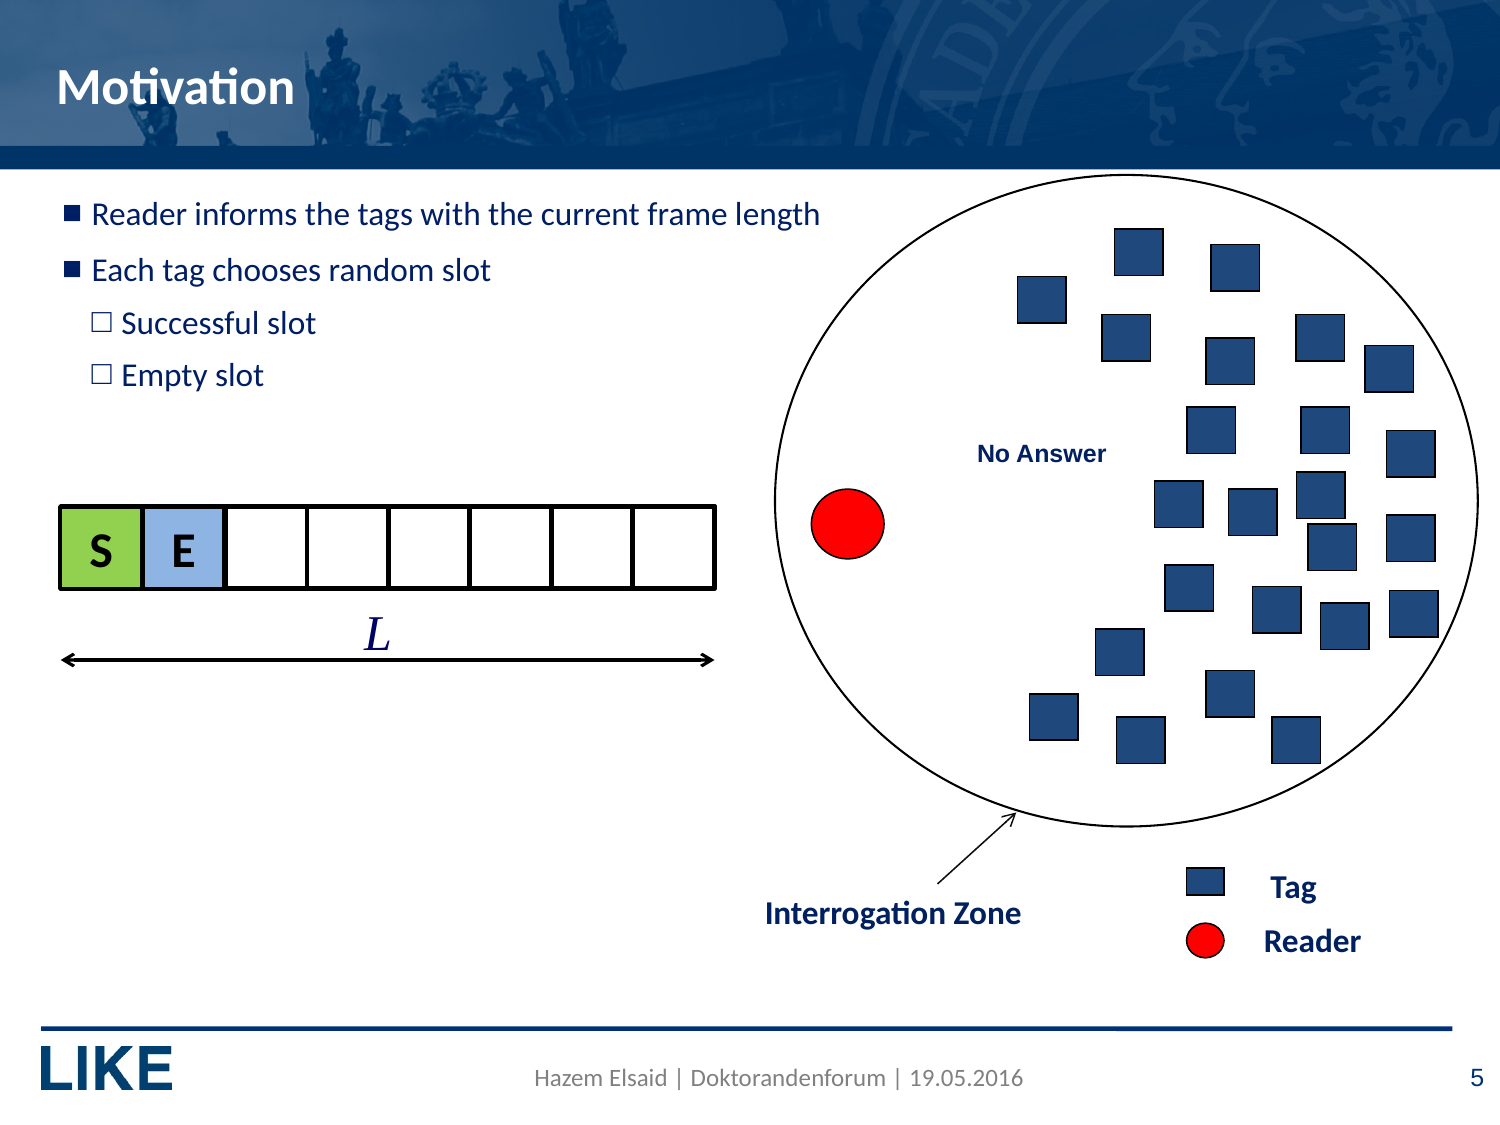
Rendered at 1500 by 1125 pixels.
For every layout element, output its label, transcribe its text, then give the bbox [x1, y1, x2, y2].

text_box [1206, 337, 1255, 385]
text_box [937, 812, 1017, 885]
text_box [1386, 515, 1435, 562]
text_box [1300, 406, 1350, 454]
picture [41, 1046, 172, 1090]
text_box [1320, 603, 1369, 650]
text_box [1389, 590, 1438, 638]
text_box [1044, 174, 1478, 826]
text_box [1186, 857, 1438, 968]
text_box [1165, 564, 1214, 612]
text_box L [349, 598, 407, 659]
text_box [1187, 406, 1236, 454]
text_box [1364, 345, 1414, 392]
text_box [1296, 314, 1345, 362]
text_box [1308, 523, 1357, 571]
text_box [1158, 229, 1163, 276]
text_box [1206, 670, 1255, 717]
text_box No Answer [953, 430, 1131, 475]
text_box [1252, 586, 1301, 633]
text_box [1158, 481, 1204, 528]
text_box [1386, 430, 1435, 478]
picture [0, 0, 1500, 145]
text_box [60, 506, 715, 590]
text_box [1272, 717, 1321, 764]
title Motivation [41, 30, 1459, 138]
text_box [1158, 717, 1166, 764]
text_box [1296, 471, 1345, 519]
list Reader informs the tags with the current frame length Each tag chooses random slot Successful slot Empty slot [47, 184, 1158, 1024]
text_box [1211, 244, 1260, 292]
text_box [1228, 489, 1277, 536]
